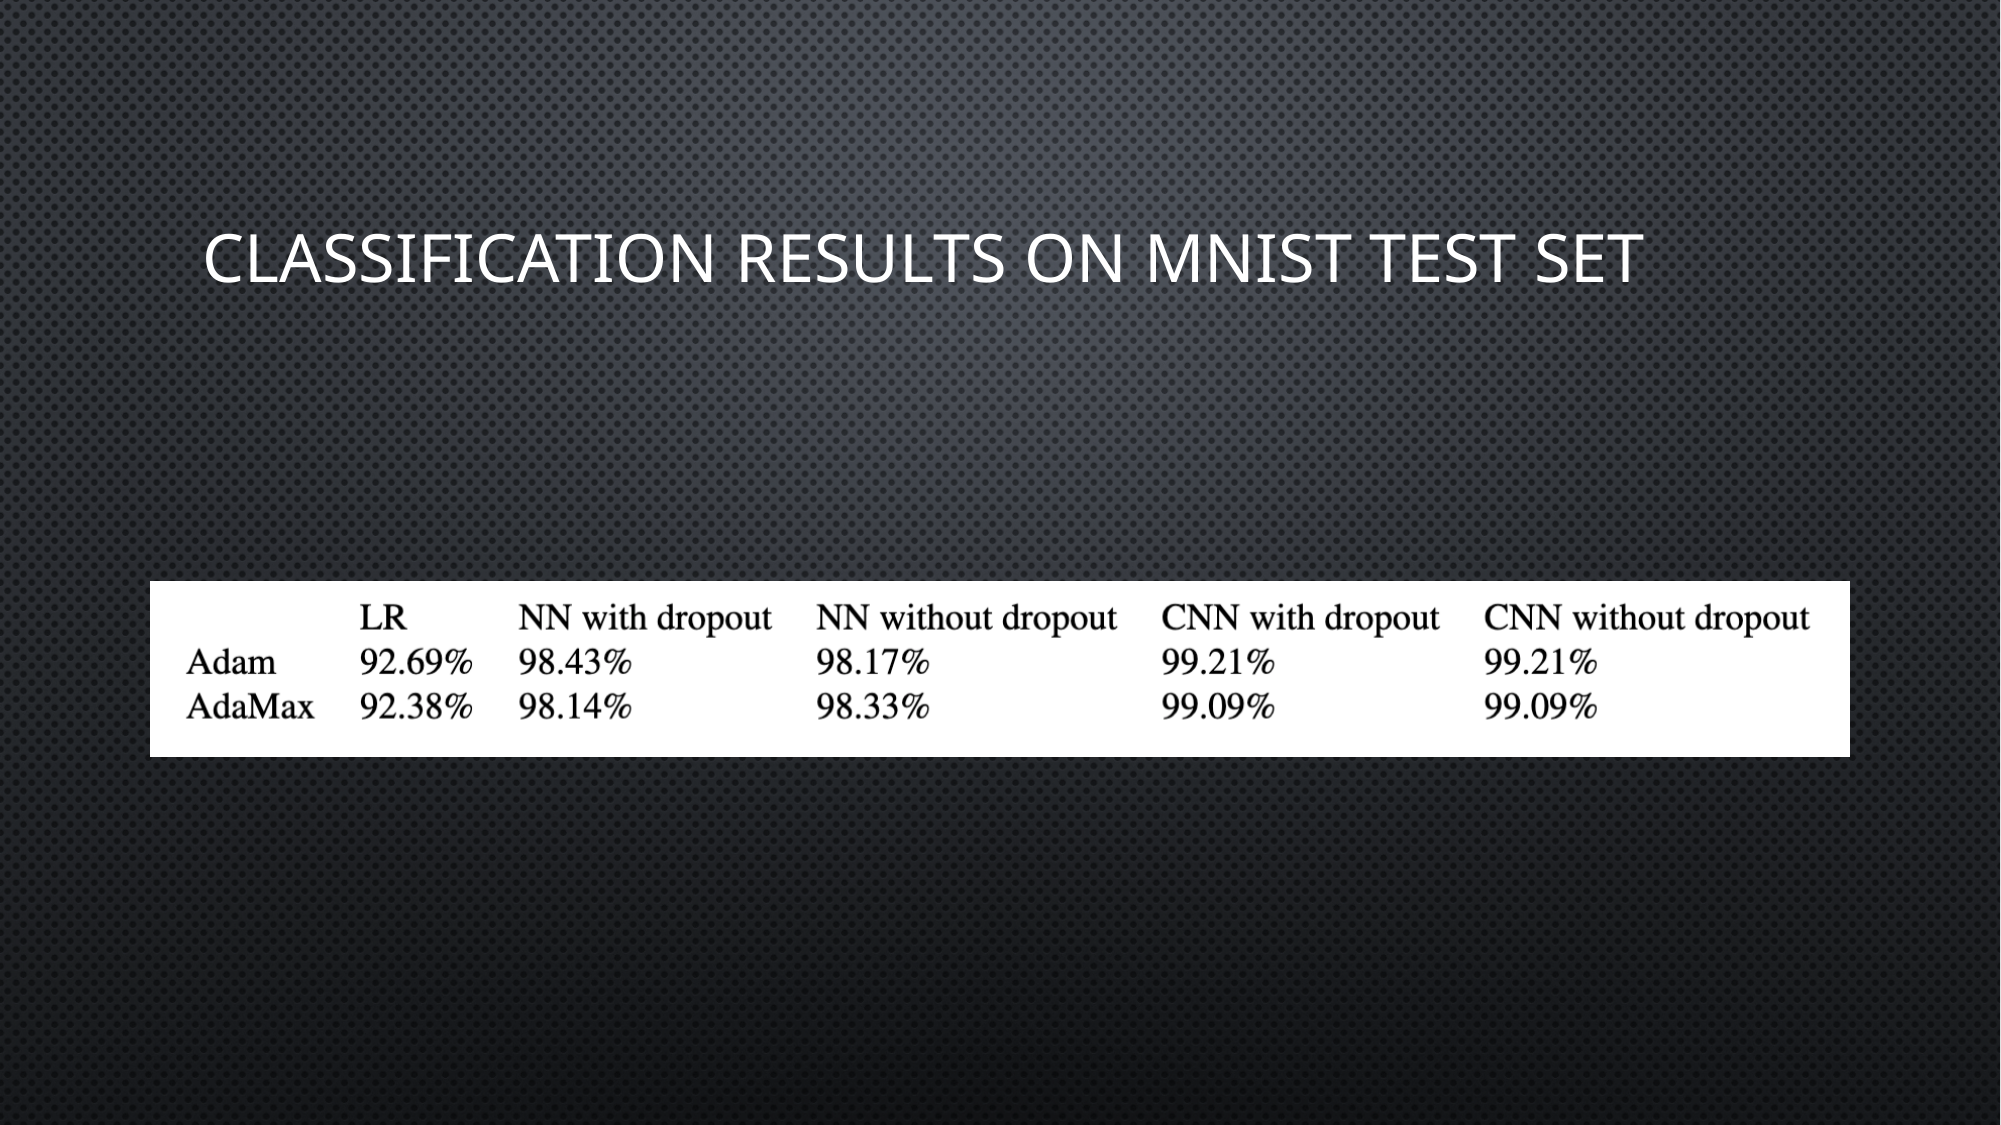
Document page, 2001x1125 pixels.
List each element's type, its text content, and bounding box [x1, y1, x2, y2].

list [149, 581, 1851, 758]
title Classification Results on mnist test set [187, 99, 1813, 413]
